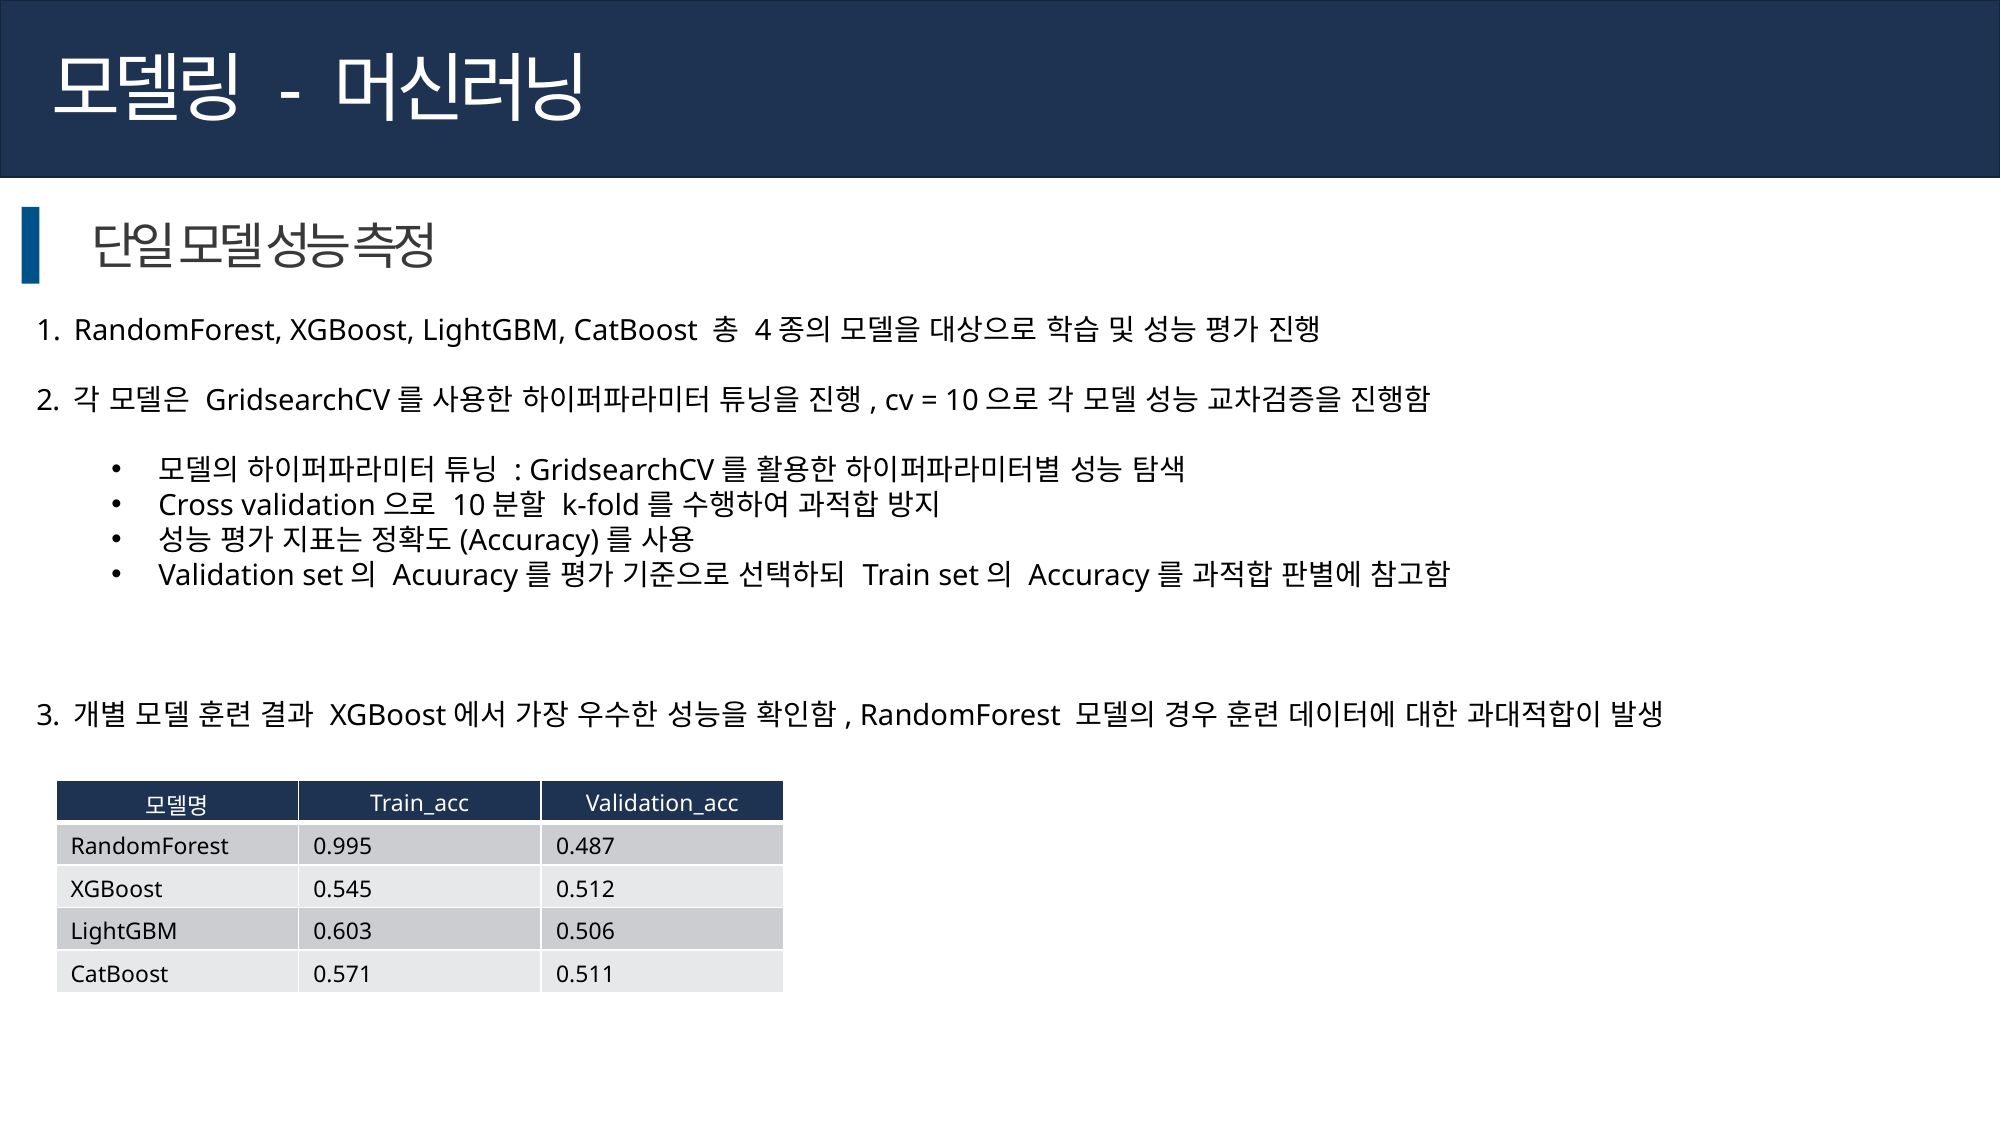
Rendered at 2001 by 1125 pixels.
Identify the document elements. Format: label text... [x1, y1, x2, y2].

table_cell RandomForest [57, 825, 298, 864]
table_cell CatBoost [57, 951, 298, 992]
text_box [21, 206, 40, 285]
text_box [0, 0, 2000, 178]
table_cell 0.995 [299, 825, 540, 864]
table_cell 0.603 [299, 908, 540, 949]
text_box 모델링 - 머신러닝 [36, 33, 606, 138]
table_cell 0.506 [542, 908, 783, 949]
table_header Validation_acc [542, 781, 783, 820]
text_box RandomForest, XGBoost, LightGBM, CatBoost 총 4종의 모델을 대상으로 학습 및 성능 평가 진행 각 모델은 GridsearchCV를 사용한 하이퍼파라미터 튜닝을 진행, cv = 10으로 각 모델 성능 교차검증을 진행함 모델의 하이퍼파라미터 튜닝 : GridsearchCV를 활용한 하이퍼파라미터별 성능 탐색 Cross validation으로 10분할 k-fold를 수행하여 과적합 방지 성능 평가 지표는 정확도(Accuracy)를 사용 Validation set의 Acuuracy를 평가 기준으로 선택하되 Train set의 Accuracy를 과적합 판별에 참고함 개별 모델 훈련 결과 XGBoost에서 가장 우수한 성능을 확인함, RandomForest 모델의 경우 훈련 데이터에 대한 과대적합이 발생 [21, 304, 1946, 739]
text_box 단일 모델 성능 측정 [76, 207, 454, 283]
table_cell LightGBM [57, 908, 298, 949]
table_cell 0.545 [299, 866, 540, 907]
table_cell XGBoost [57, 866, 298, 907]
table_cell 0.512 [542, 866, 783, 907]
table_cell 0.511 [542, 951, 783, 992]
table_header Train_acc [299, 781, 540, 820]
table_cell 0.571 [299, 951, 540, 992]
table_cell 0.487 [542, 825, 783, 864]
table_header 모델명 [57, 781, 298, 820]
